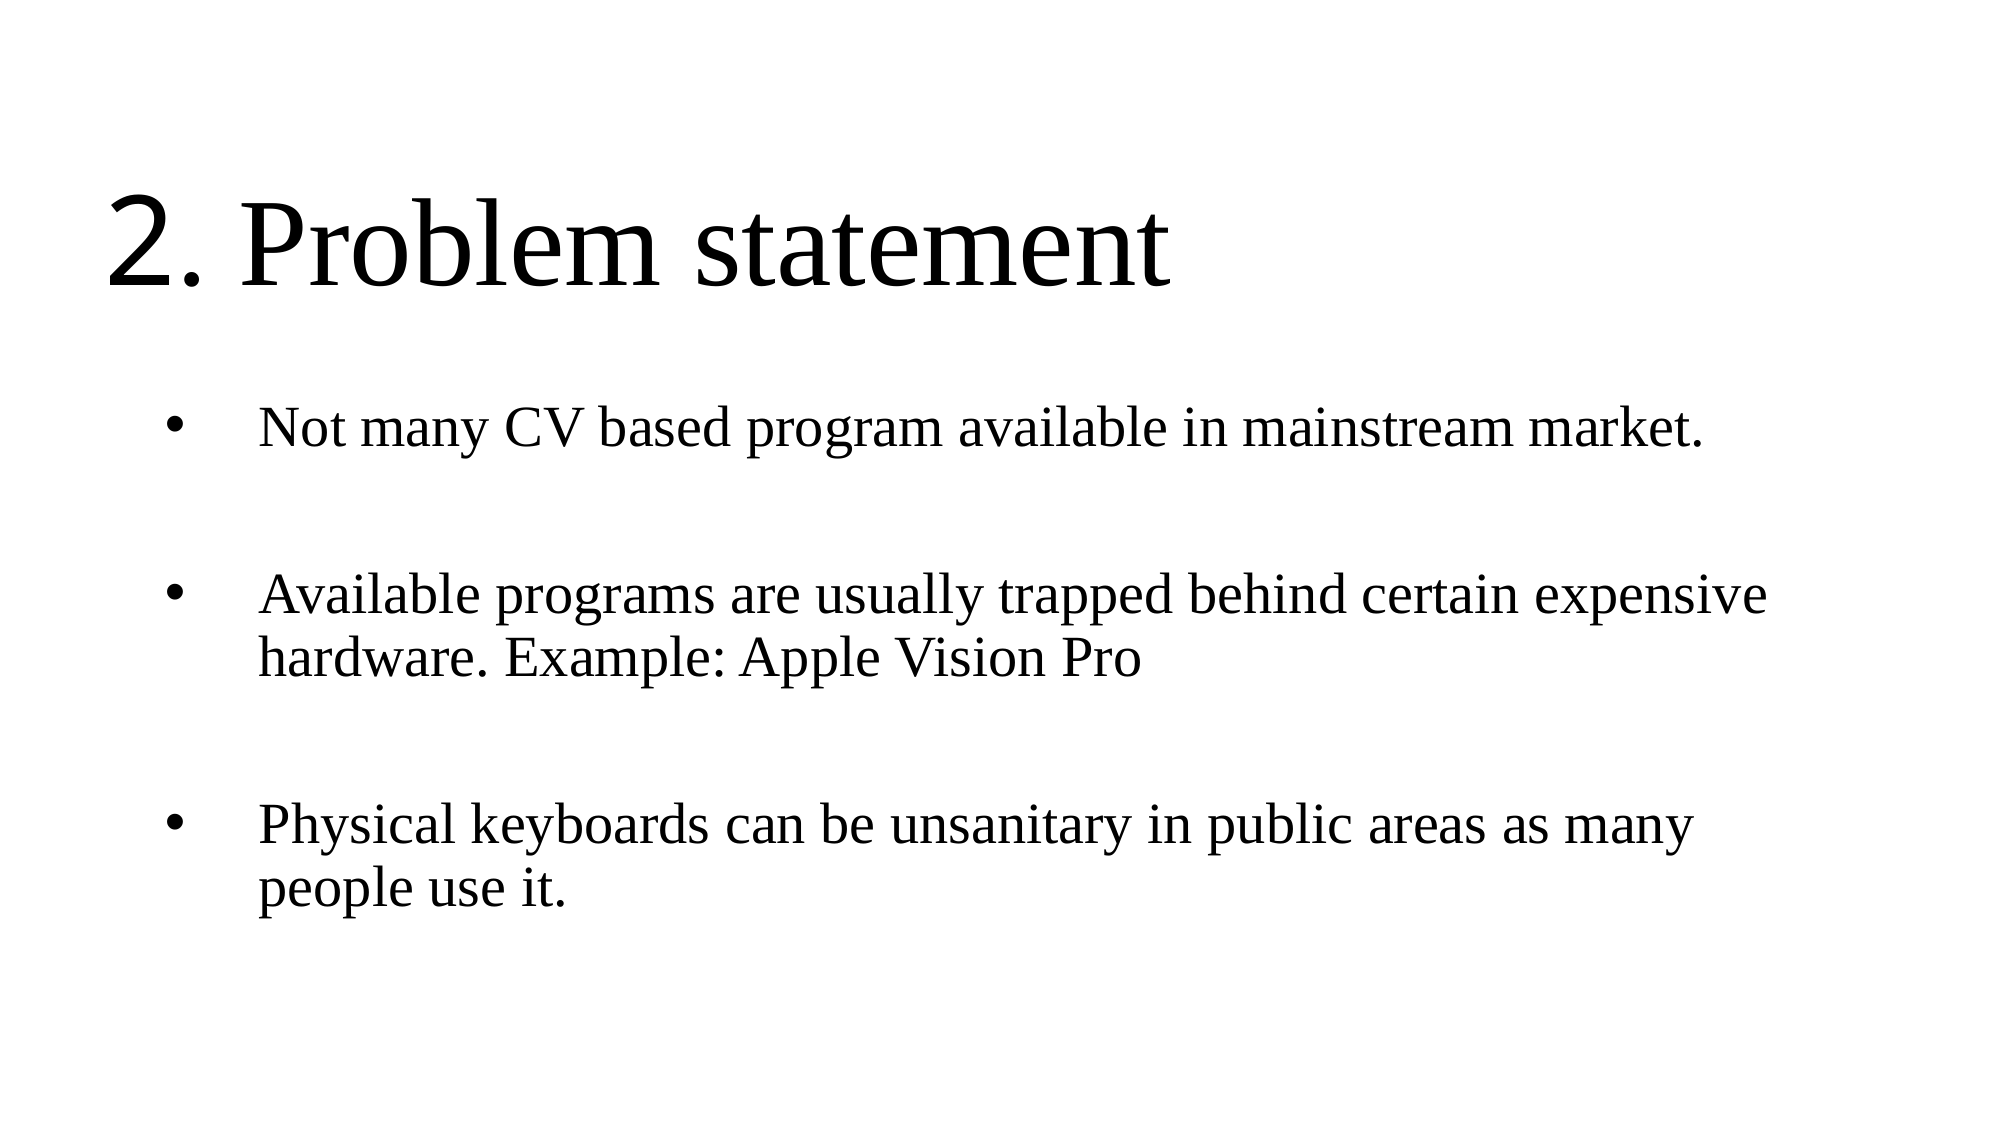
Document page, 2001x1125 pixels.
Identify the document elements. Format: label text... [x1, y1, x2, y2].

title 2. Problem statement [89, 101, 1238, 389]
list Not many CV based program available in mainstream market. Available programs are usually trapped behind certain expensive hardware. Example: Apple Vision Pro Physical keyboards can be unsanitary in public areas as many people use it. [149, 388, 1850, 1024]
